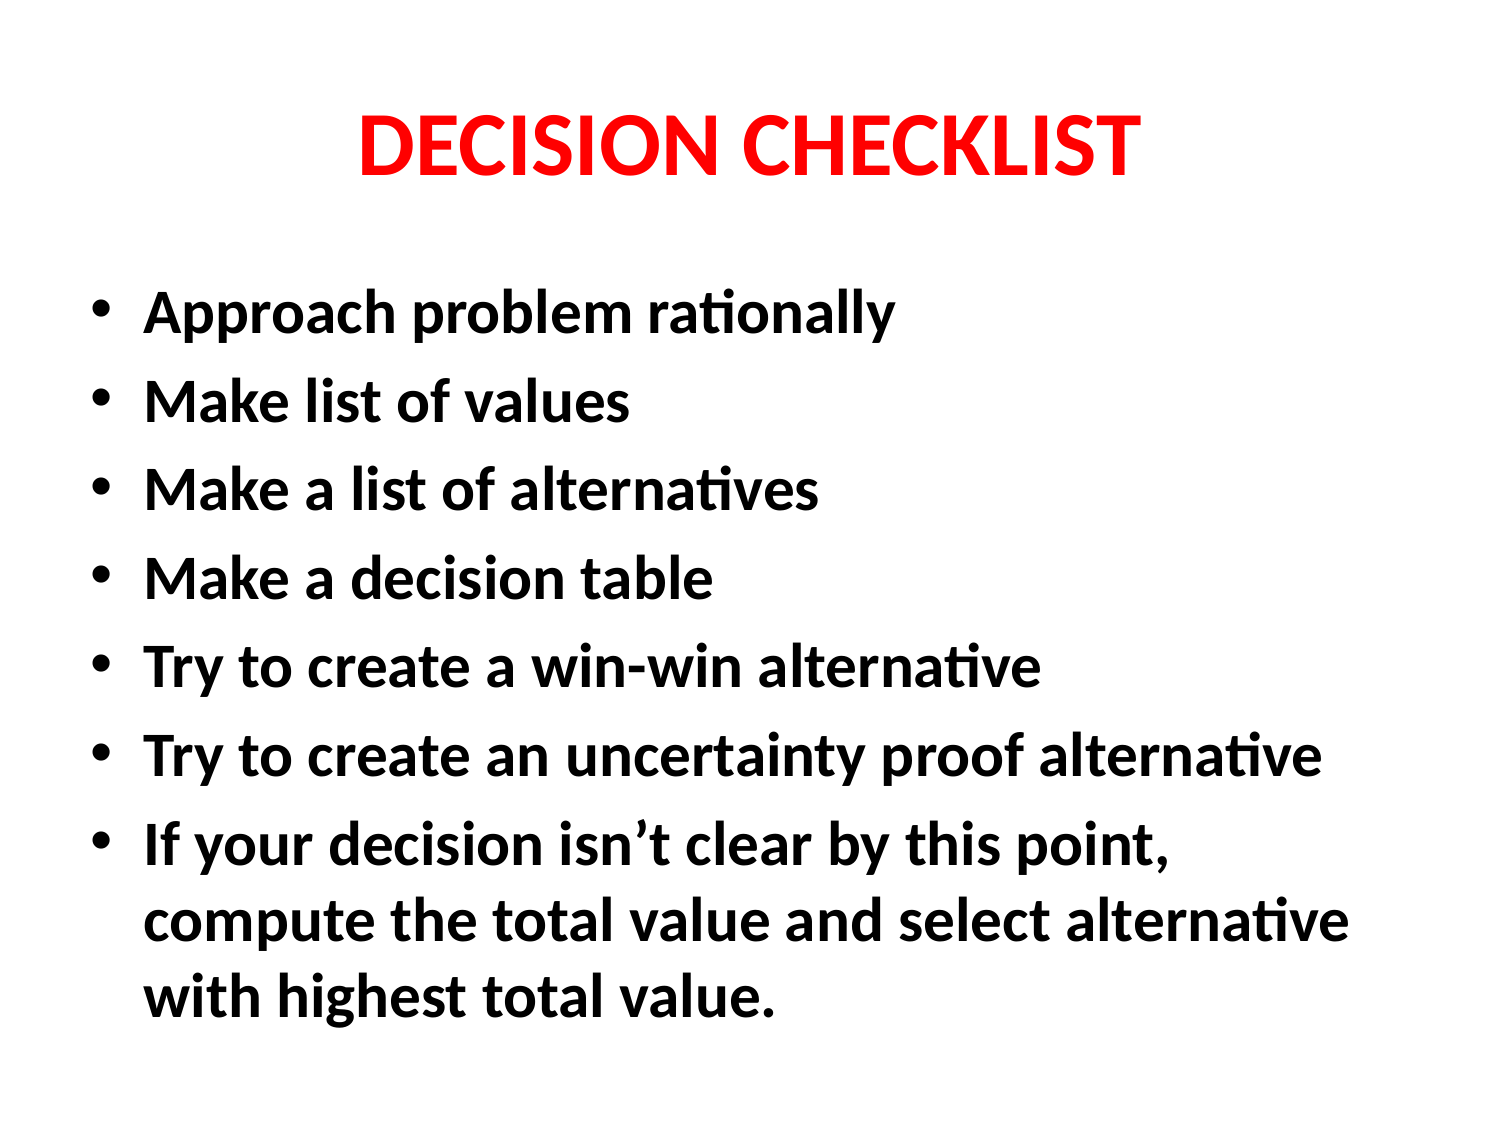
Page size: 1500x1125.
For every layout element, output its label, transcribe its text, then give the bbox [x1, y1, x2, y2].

title DECISION CHECKLIST [75, 45, 1425, 233]
list Approach problem rationally Make list of values Make a list of alternatives Make a decision table Try to create a win-win alternative Try to create an uncertainty proof alternative If your decision isn’t clear by this point, compute the total value and select alternative with highest total value. [75, 262, 1425, 1038]
